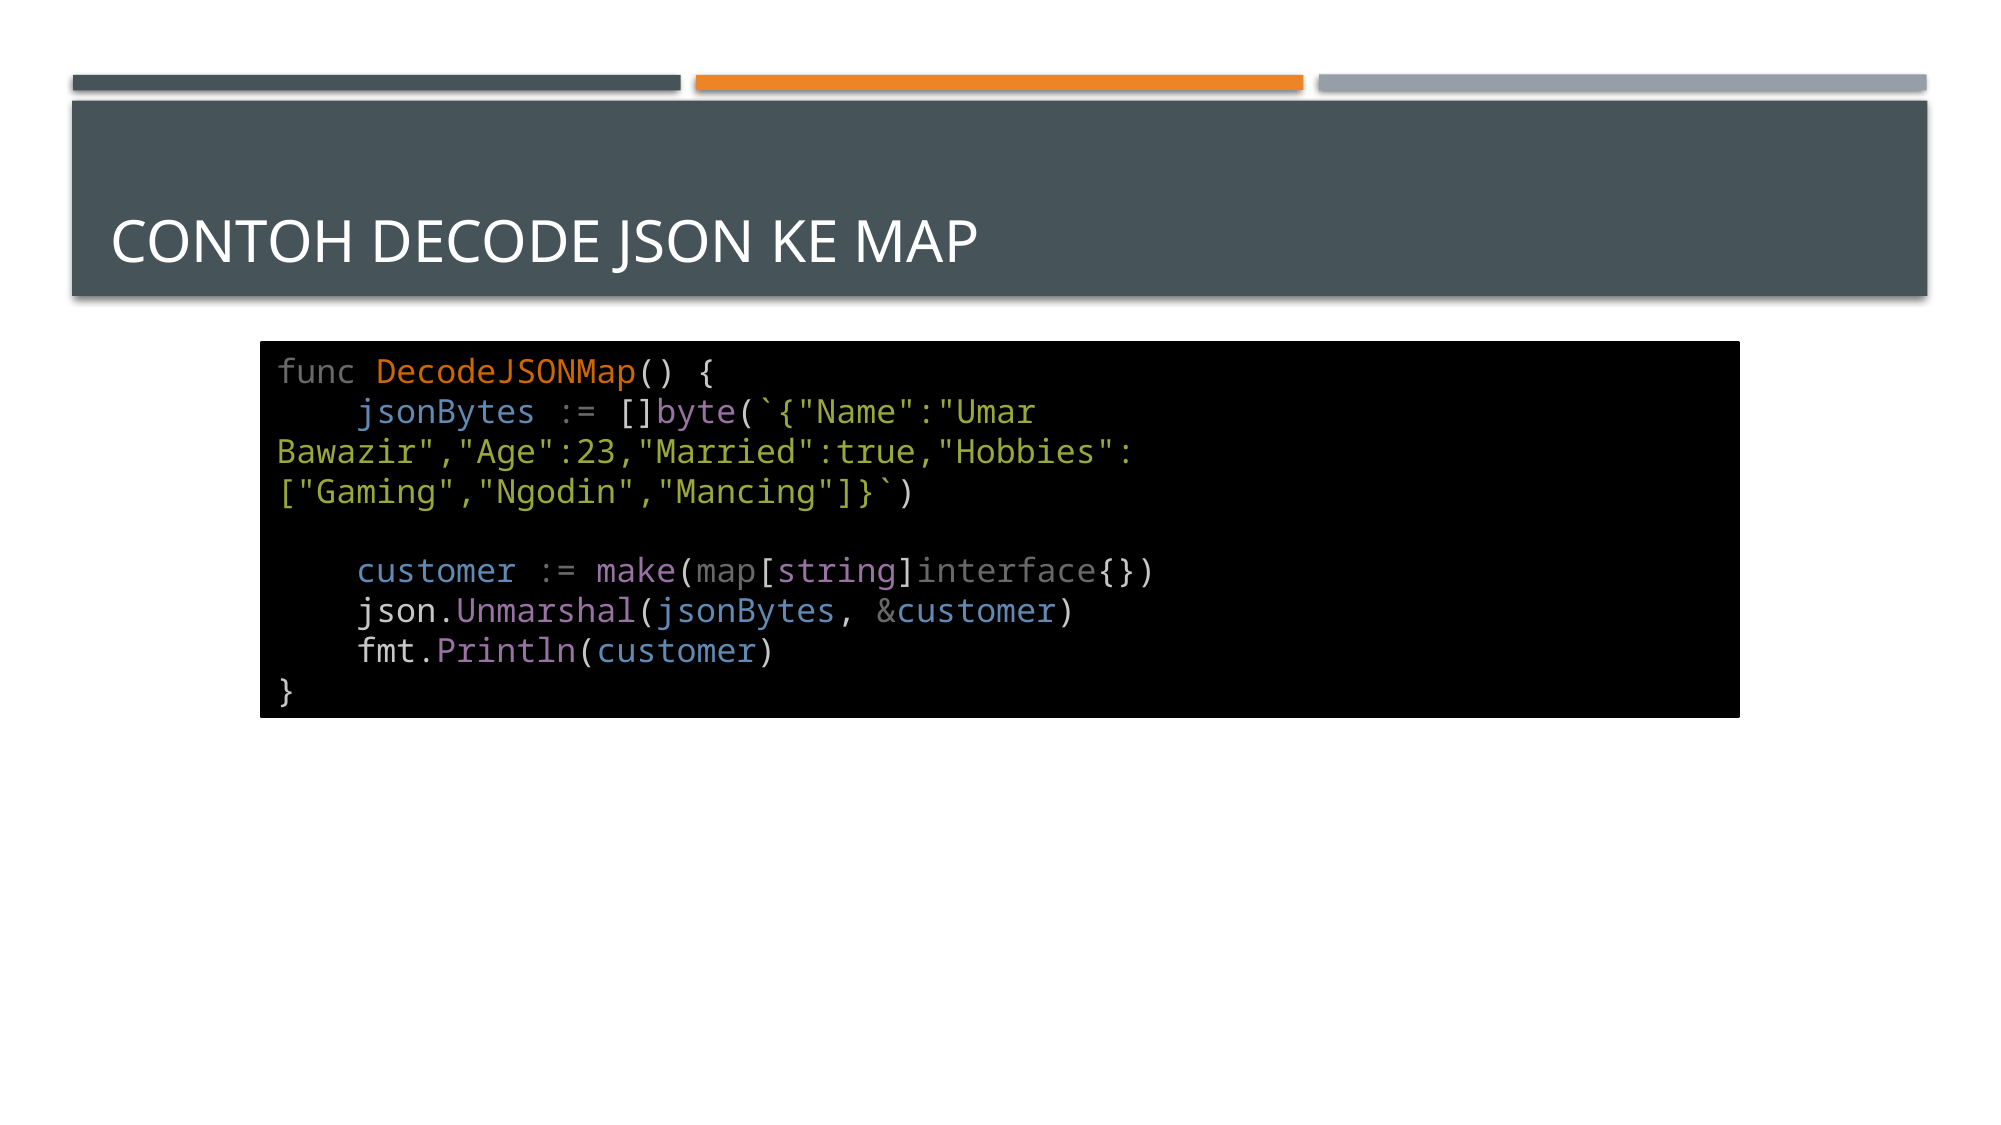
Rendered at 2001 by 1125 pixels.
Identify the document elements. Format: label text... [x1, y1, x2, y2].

title Contoh DECODE JSON ke MAP [95, 115, 1905, 282]
text_box func DecodeJSONMap() { jsonBytes := []byte(`{"Name":"Umar Bawazir","Age":23,"Married":true,"Hobbies":["Gaming","Ngodin","Mancing"]}`) customer := make(map[string]interface{}) json.Unmarshal(jsonBytes, &customer) fmt.Println(customer) } [260, 341, 1740, 718]
